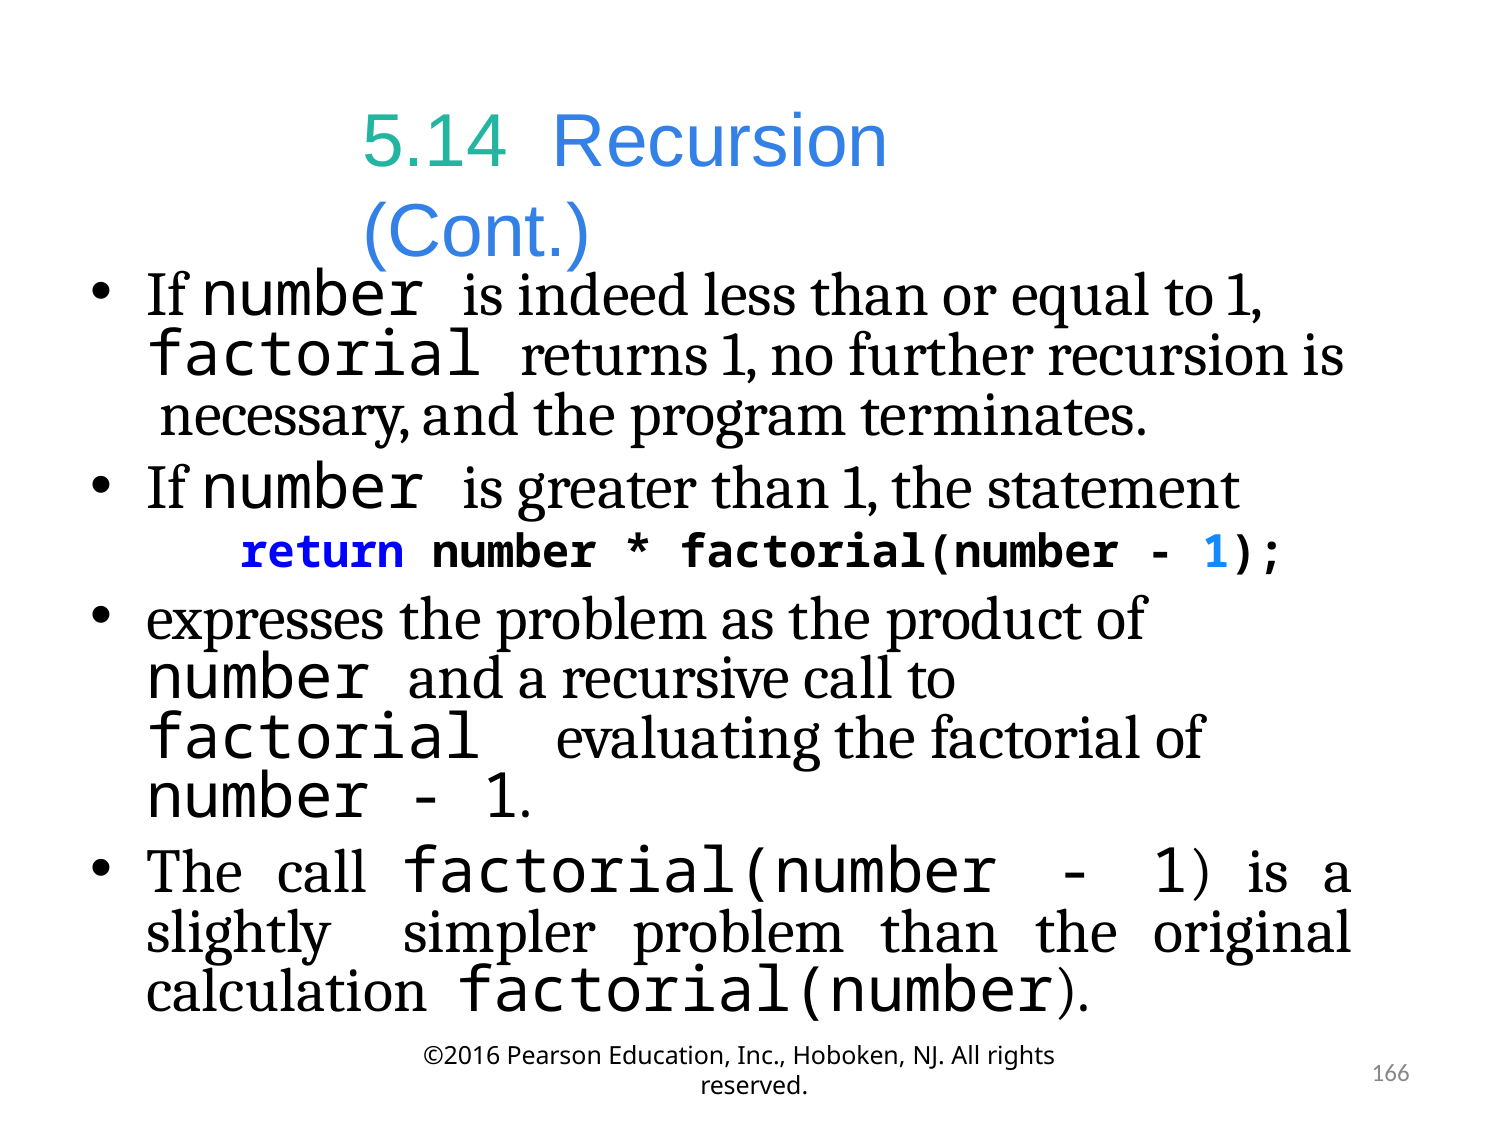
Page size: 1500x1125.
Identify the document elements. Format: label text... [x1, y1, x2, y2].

text_box If number is indeed less than or equal to 1, factorial returns 1, no further recursion is necessary, and the program terminates. If number is greater than 1, the statement return number * factorial(number - 1); expresses the problem as the product of number and a recursive call to factorial evaluating the factorial of number - 1. The call factorial(number - 1) is a slightly simpler problem than the original calculation factorial(number). [87, 250, 1354, 1024]
slide_number 161 [1367, 1060, 1415, 1125]
title 5.14 Recursion (Cont.) [360, 89, 1140, 250]
footer ©2016 Pearson Education, Inc., Hoboken, NJ. All rights reserved. [421, 1034, 1092, 1125]
